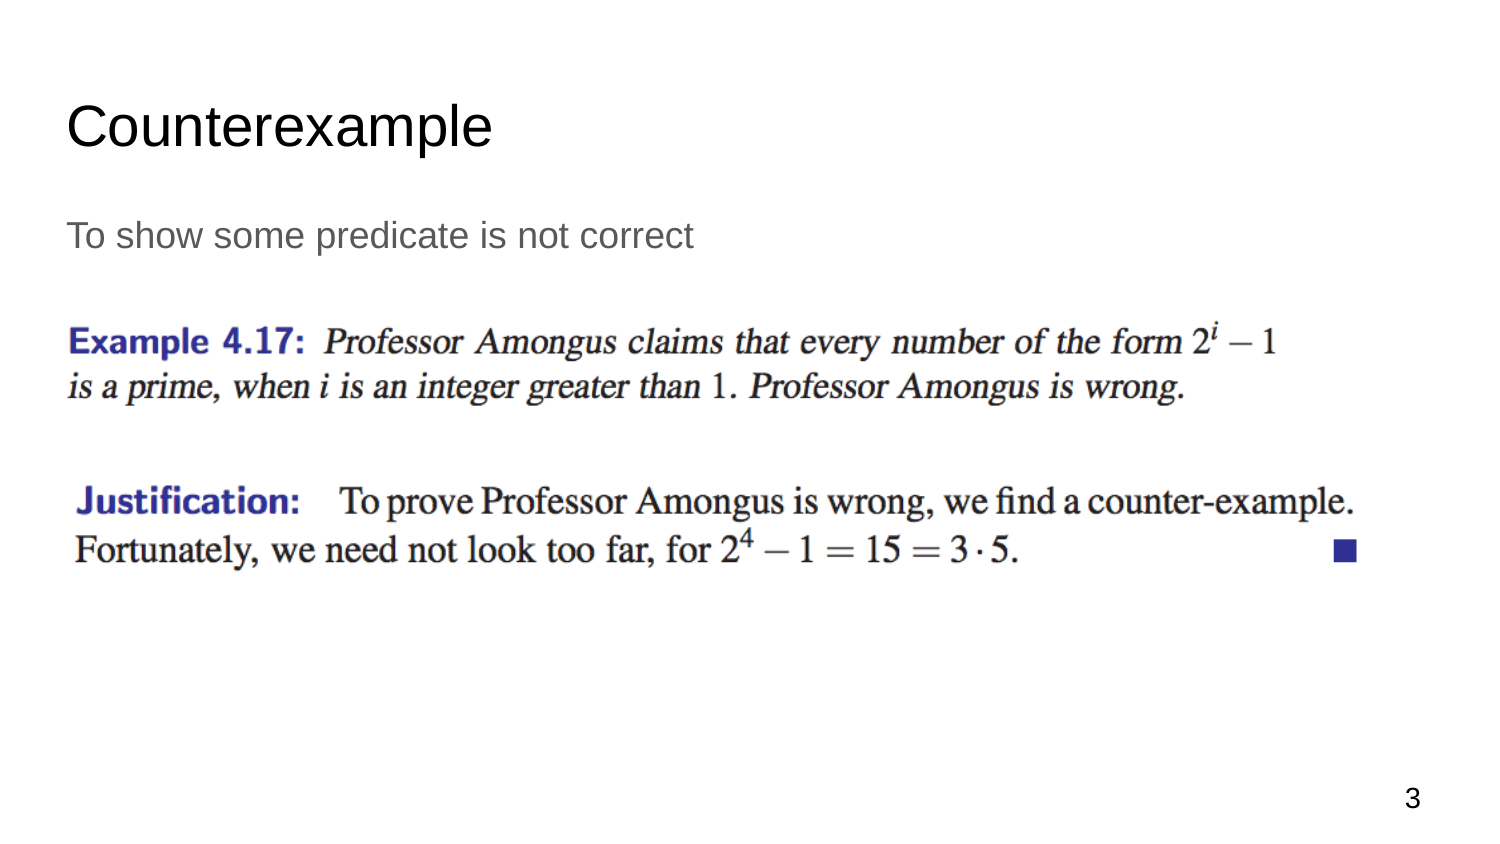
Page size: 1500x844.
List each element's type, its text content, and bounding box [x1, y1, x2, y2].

slide_number ‹#› [1389, 764, 1480, 830]
picture [37, 318, 1299, 430]
picture [49, 456, 1390, 596]
title Counterexample [51, 72, 1449, 167]
list To show some predicate is not correct [51, 189, 1449, 750]
